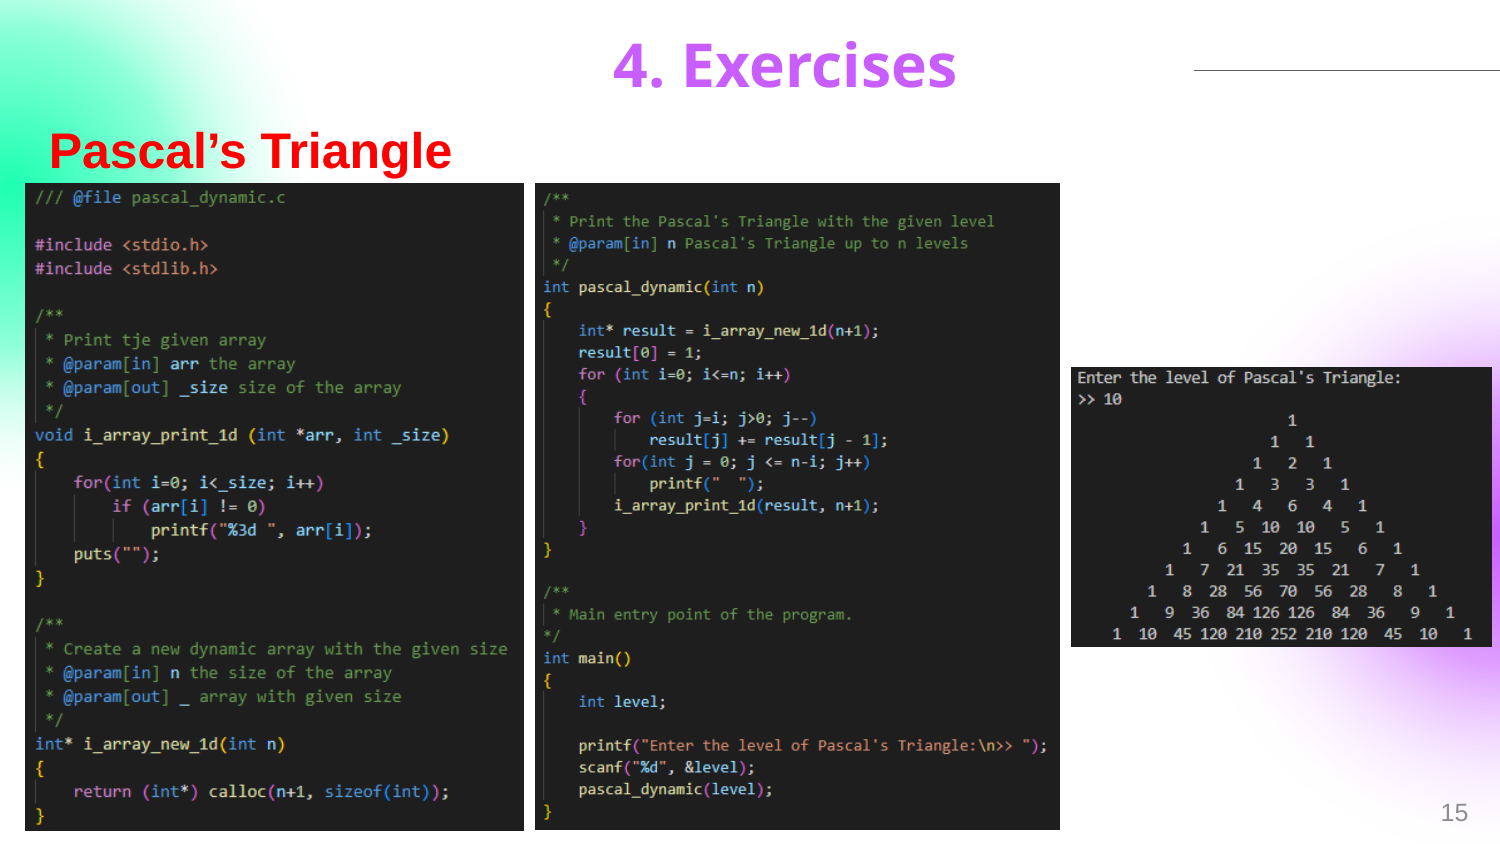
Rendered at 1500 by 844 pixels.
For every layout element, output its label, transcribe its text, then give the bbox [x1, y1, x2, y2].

slide_number 15 [1406, 782, 1484, 840]
text_box 4. Exercises [598, 25, 1158, 114]
picture [25, 183, 524, 832]
footer Pascal’s Triangle [25, 113, 477, 182]
picture [1071, 367, 1492, 647]
picture [535, 183, 1060, 831]
